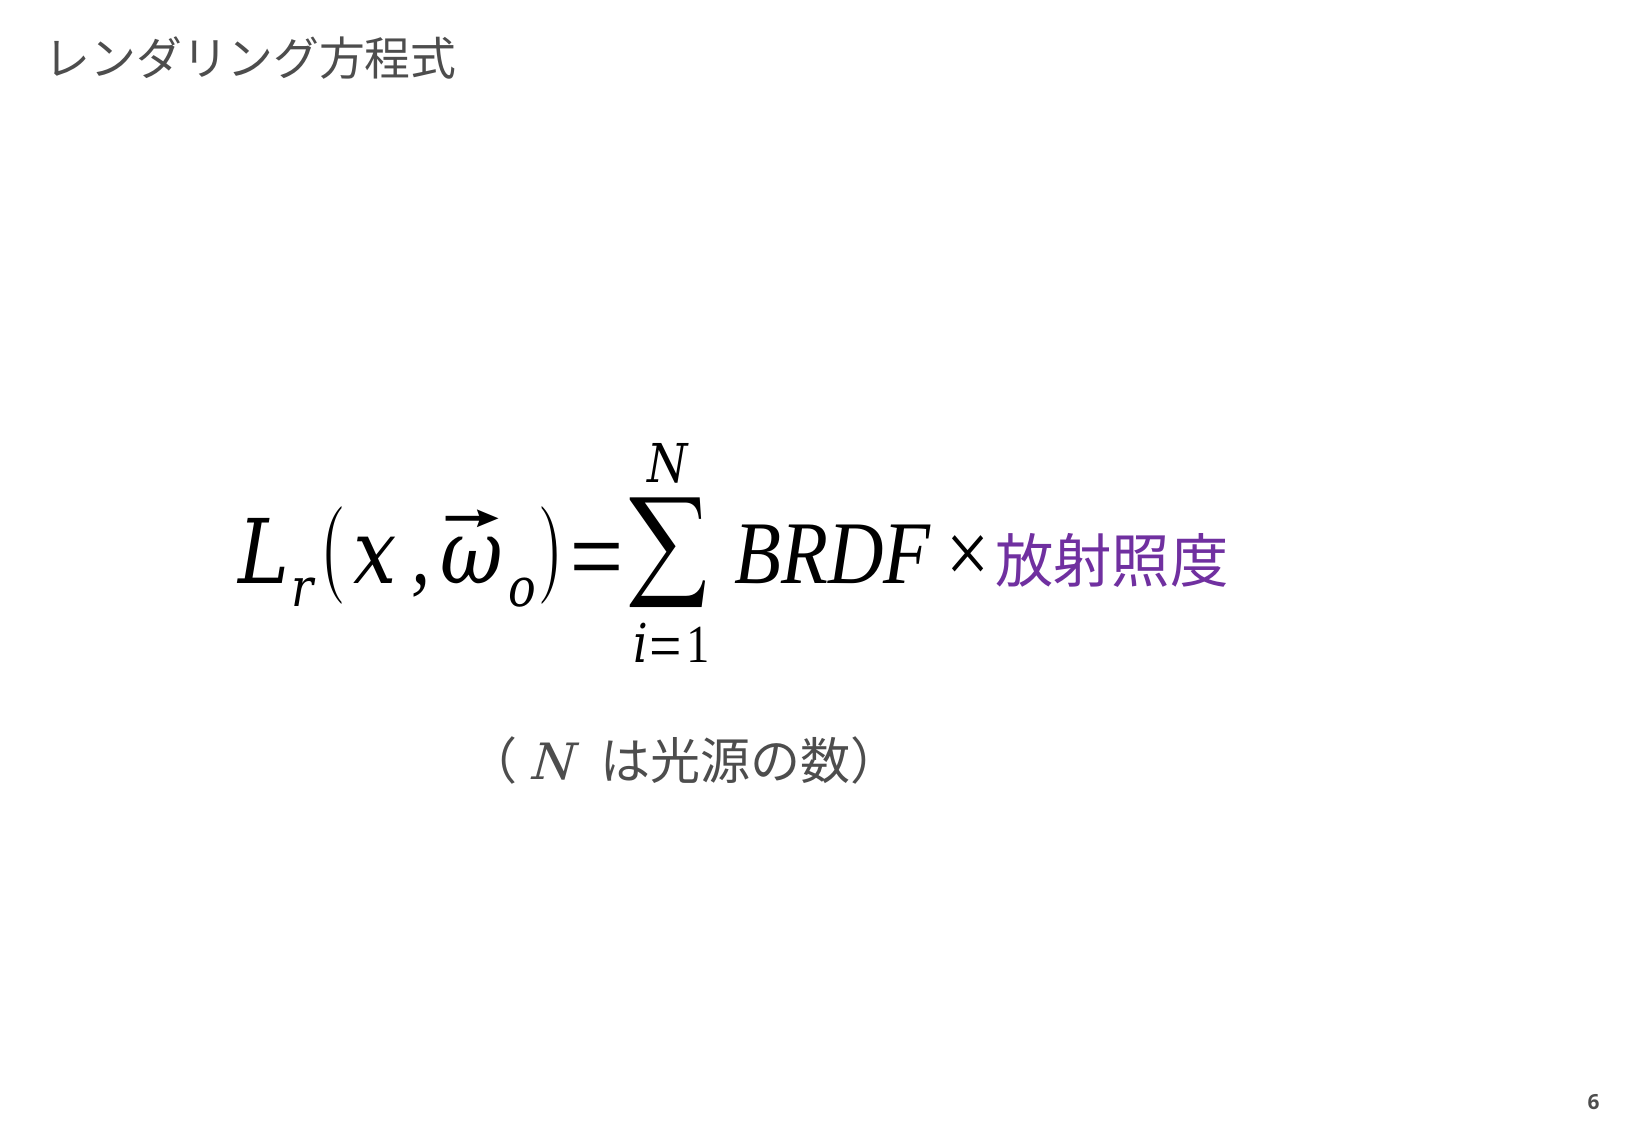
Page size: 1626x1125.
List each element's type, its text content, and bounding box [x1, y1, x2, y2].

text_box 放射照度 [980, 516, 1276, 602]
title レンダリング方程式 [44, 25, 1581, 90]
slide_number 5 [1220, 1081, 1600, 1124]
text_box （N は光源の数） [452, 721, 1020, 797]
